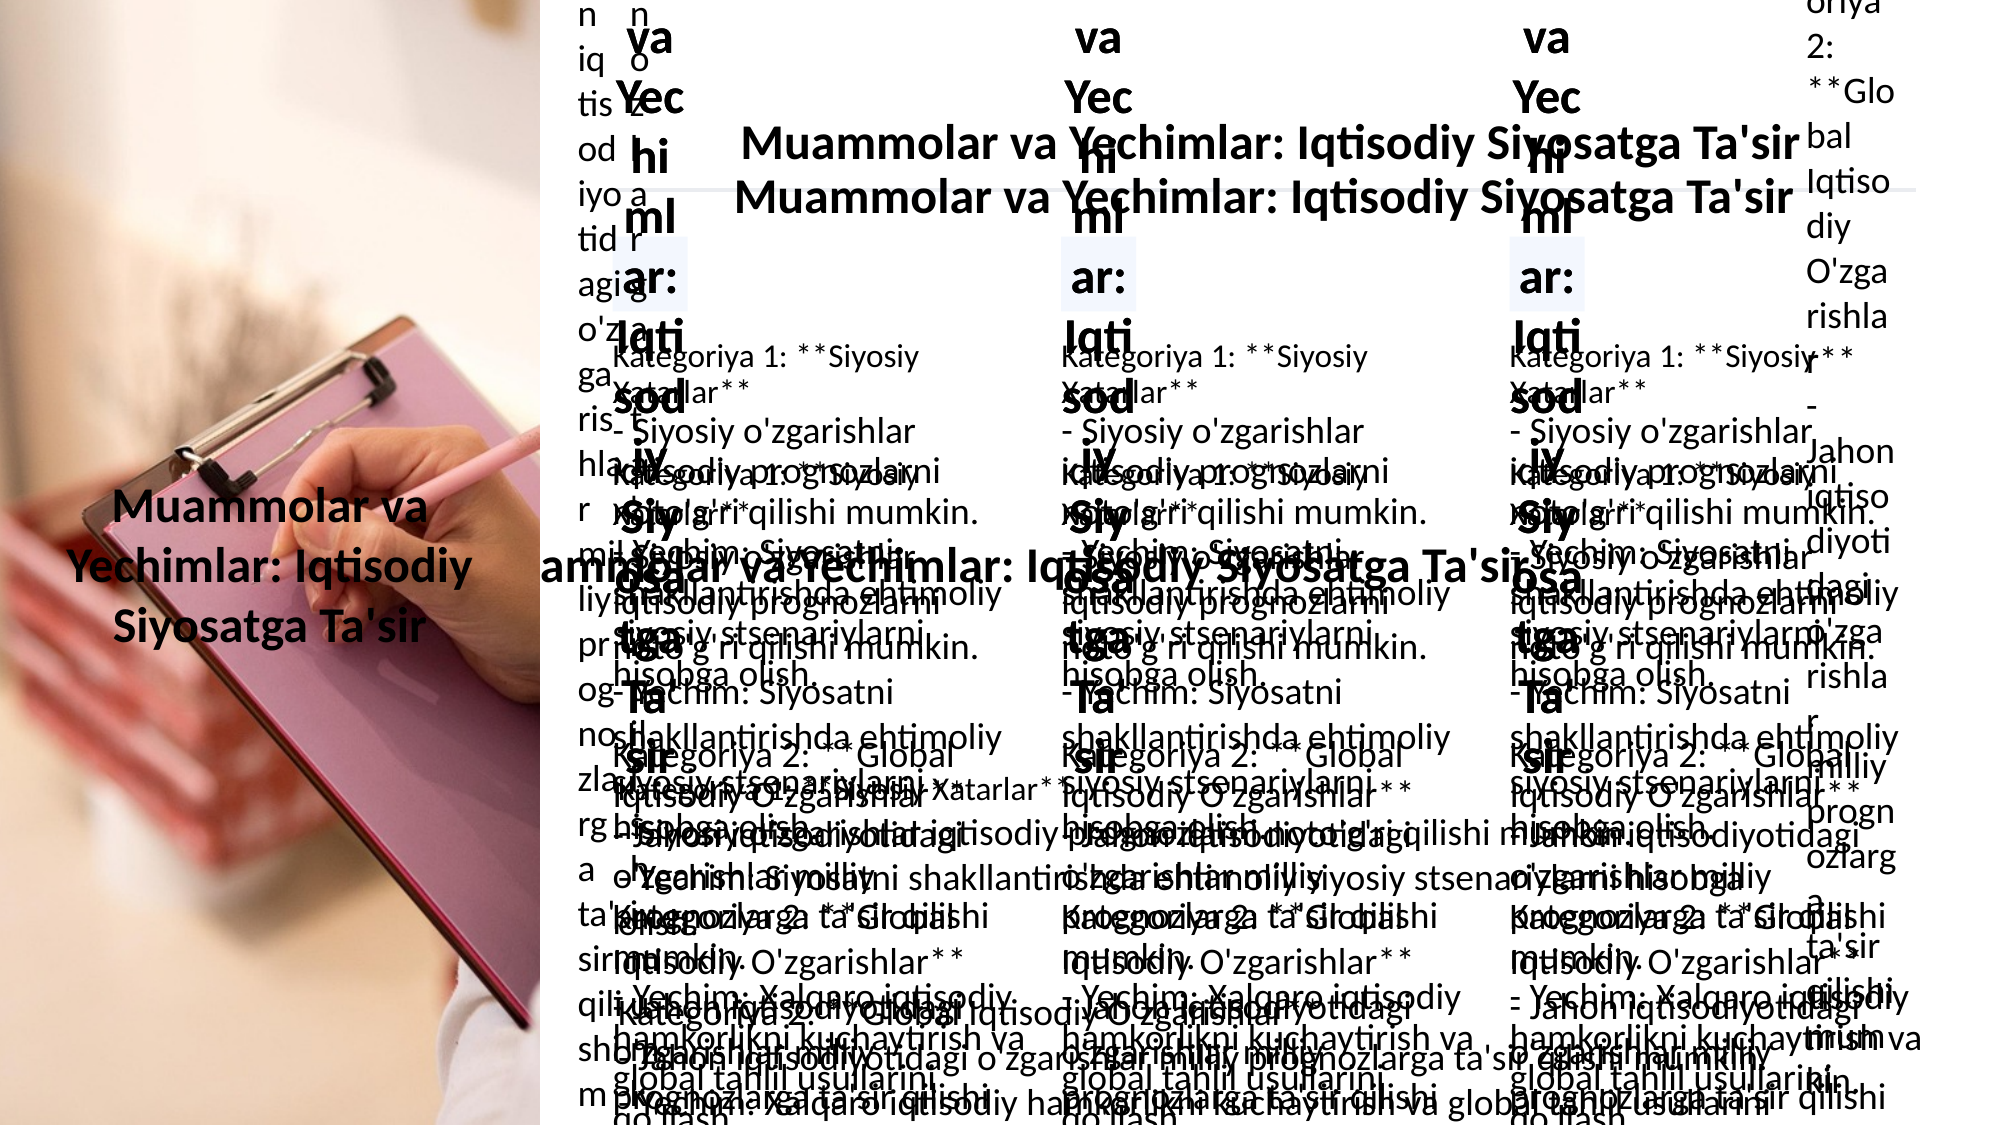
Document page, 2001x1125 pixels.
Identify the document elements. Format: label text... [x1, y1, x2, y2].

text_box Muammolar va Yechimlar: Iqtisodiy Siyosatga Ta'sir [0, 0, 540, 1125]
text_box Kategoriya 1: **Siyosiy Xatarlar** - Siyosiy o'zgarishlar iqtisodiy prognozlarni noto'g'ri qilishi mumkin. - Yechim: Siyosatni shakllantirishda ehtimoliy siyosiy stsenariylarni hisobga olish. Kategoriya 2: **Global Iqtisodiy O'zgarishlar** - Jahon iqtisodiyotidagi o'zgarishlar milliy prognozlarga ta'sir qilishi mumkin. - Yechim: Xalqaro iqtisodiy hamkorlikni kuchaytirish va global tahlil usullarini qo'llash. Kategoriya 3: **Texnologik Taraqqiyot** - Texnologik rivojlanish prognozlarni murakkablashtirishi mumkin. - Yechim: Innovatsion texnologiyalarni o'rganish va ularni prognozlash jarayoniga integratsiya qilish. [1061, 339, 1482, 430]
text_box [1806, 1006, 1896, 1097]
text_box Kategoriya 1: **Siyosiy Xatarlar** - Siyosiy o'zgarishlar iqtisodiy prognozlarni noto'g'ri qilishi mumkin. - Yechim: Siyosatni shakllantirishda ehtimoliy siyosiy stsenariylarni hisobga olish. Kategoriya 2: **Global Iqtisodiy O'zgarishlar** - Jahon iqtisodiyotidagi o'zgarishlar milliy prognozlarga ta'sir qilishi mumkin. - Yechim: Xalqaro iqtisodiy hamkorlikni kuchaytirish va global tahlil usullarini qo'llash. Kategoriya 3: **Texnologik Taraqqiyot** - Texnologik rivojlanish prognozlarni murakkablashtirishi mumkin. - Yechim: Innovatsion texnologiyalarni o'rganish va ularni prognozlash jarayoniga integratsiya qilish. [1061, 452, 1482, 992]
text_box Muammolar va Yechimlar: Iqtisodiy Siyosatga Ta'sir [612, 236, 688, 312]
text_box Kategoriya 1: **Siyosiy Xatarlar** - Siyosiy o'zgarishlar iqtisodiy prognozlarni noto'g'ri qilishi mumkin. - Yechim: Siyosatni shakllantirishda ehtimoliy siyosiy stsenariylarni hisobga olish. Kategoriya 2: **Global Iqtisodiy O'zgarishlar** - Jahon iqtisodiyotidagi o'zgarishlar milliy prognozlarga ta'sir qilishi mumkin. - Yechim: Xalqaro iqtisodiy hamkorlikni kuchaytirish va global tahlil usullarini qo'llash. Kategoriya 3: **Texnologik Taraqqiyot** - Texnologik rivojlanish prognozlarni murakkablashtirishi mumkin. - Yechim: Innovatsion texnologiyalarni o'rganish va ularni prognozlash jarayoniga integratsiya qilish. [612, 452, 1033, 992]
text_box Muammolar va Yechimlar: Iqtisodiy Siyosatga Ta'sir [1509, 236, 1585, 312]
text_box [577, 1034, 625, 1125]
text_box Kategoriya 1: **Siyosiy Xatarlar** - Siyosiy o'zgarishlar iqtisodiy prognozlarni noto'g'ri qilishi mumkin. - Yechim: Siyosatni shakllantirishda ehtimoliy siyosiy stsenariylarni hisobga olish. Kategoriya 2: **Global Iqtisodiy O'zgarishlar** - Jahon iqtisodiyotidagi o'zgarishlar milliy prognozlarga ta'sir qilishi mumkin. - Yechim: Xalqaro iqtisodiy hamkorlikni kuchaytirish va global tahlil usullarini qo'llash. Kategoriya 3: **Texnologik Taraqqiyot** - Texnologik rivojlanish prognozlarni murakkablashtirishi mumkin. - Yechim: Innovatsion texnologiyalarni o'rganish va ularni prognozlash jarayoniga integratsiya qilish. [612, 339, 1033, 430]
text_box Kategoriya 1: **Siyosiy Xatarlar** - Siyosiy o'zgarishlar iqtisodiy prognozlarni noto'g'ri qilishi mumkin. - Yechim: Siyosatni shakllantirishda ehtimoliy siyosiy stsenariylarni hisobga olish. Kategoriya 2: **Global Iqtisodiy O'zgarishlar** - Jahon iqtisodiyotidagi o'zgarishlar milliy prognozlarga ta'sir qilishi mumkin. - Yechim: Xalqaro iqtisodiy hamkorlikni kuchaytirish va global tahlil usullarini qo'llash. Kategoriya 3: **Texnologik Taraqqiyot** - Texnologik rivojlanish prognozlarni murakkablashtirishi mumkin. - Yechim: Innovatsion texnologiyalarni o'rganish va ularni prognozlash jarayoniga integratsiya qilish. [1509, 452, 1930, 992]
text_box Muammolar va Yechimlar: Iqtisodiy Siyosatga Ta'sir [540, 0, 2000, 1125]
text_box Muammolar va Yechimlar: Iqtisodiy Siyosatga Ta'sir [611, 0, 1930, 170]
text_box Kategoriya 1: **Siyosiy Xatarlar** - Siyosiy o'zgarishlar iqtisodiy prognozlarni noto'g'ri qilishi mumkin. - Yechim: Siyosatni shakllantirishda ehtimoliy siyosiy stsenariylarni hisobga olish. Kategoriya 2: **Global Iqtisodiy O'zgarishlar** - Jahon iqtisodiyotidagi o'zgarishlar milliy prognozlarga ta'sir qilishi mumkin. - Yechim: Xalqaro iqtisodiy hamkorlikni kuchaytirish va global tahlil usullarini qo'llash. Kategoriya 3: **Texnologik Taraqqiyot** - Texnologik rivojlanish prognozlarni murakkablashtirishi mumkin. - Yechim: Innovatsion texnologiyalarni o'rganish va ularni prognozlash jarayoniga integratsiya qilish. [1509, 339, 1930, 430]
text_box Muammolar va Yechimlar: Iqtisodiy Siyosatga Ta'sir [1061, 236, 1137, 312]
text_box Kategoriya 1: **Siyosiy Xatarlar** - Siyosiy o'zgarishlar iqtisodiy prognozlarni noto'g'ri qilishi mumkin. - Yechim: Siyosatni shakllantirishda ehtimoliy siyosiy stsenariylarni hisobga olish. Kategoriya 2: **Global Iqtisodiy O'zgarishlar** - Jahon iqtisodiyotidagi o'zgarishlar milliy prognozlarga ta'sir qilishi mumkin. - Yechim: Xalqaro iqtisodiy hamkorlikni kuchaytirish va global tahlil usullarini qo'llash. Kategoriya 3: **Texnologik Taraqqiyot** - Texnologik rivojlanish prognozlarni murakkablashtirishi mumkin. - Yechim: Innovatsion texnologiyalarni o'rganish va ularni prognozlash jarayoniga integratsiya qilish. [625, 1034, 1788, 1125]
